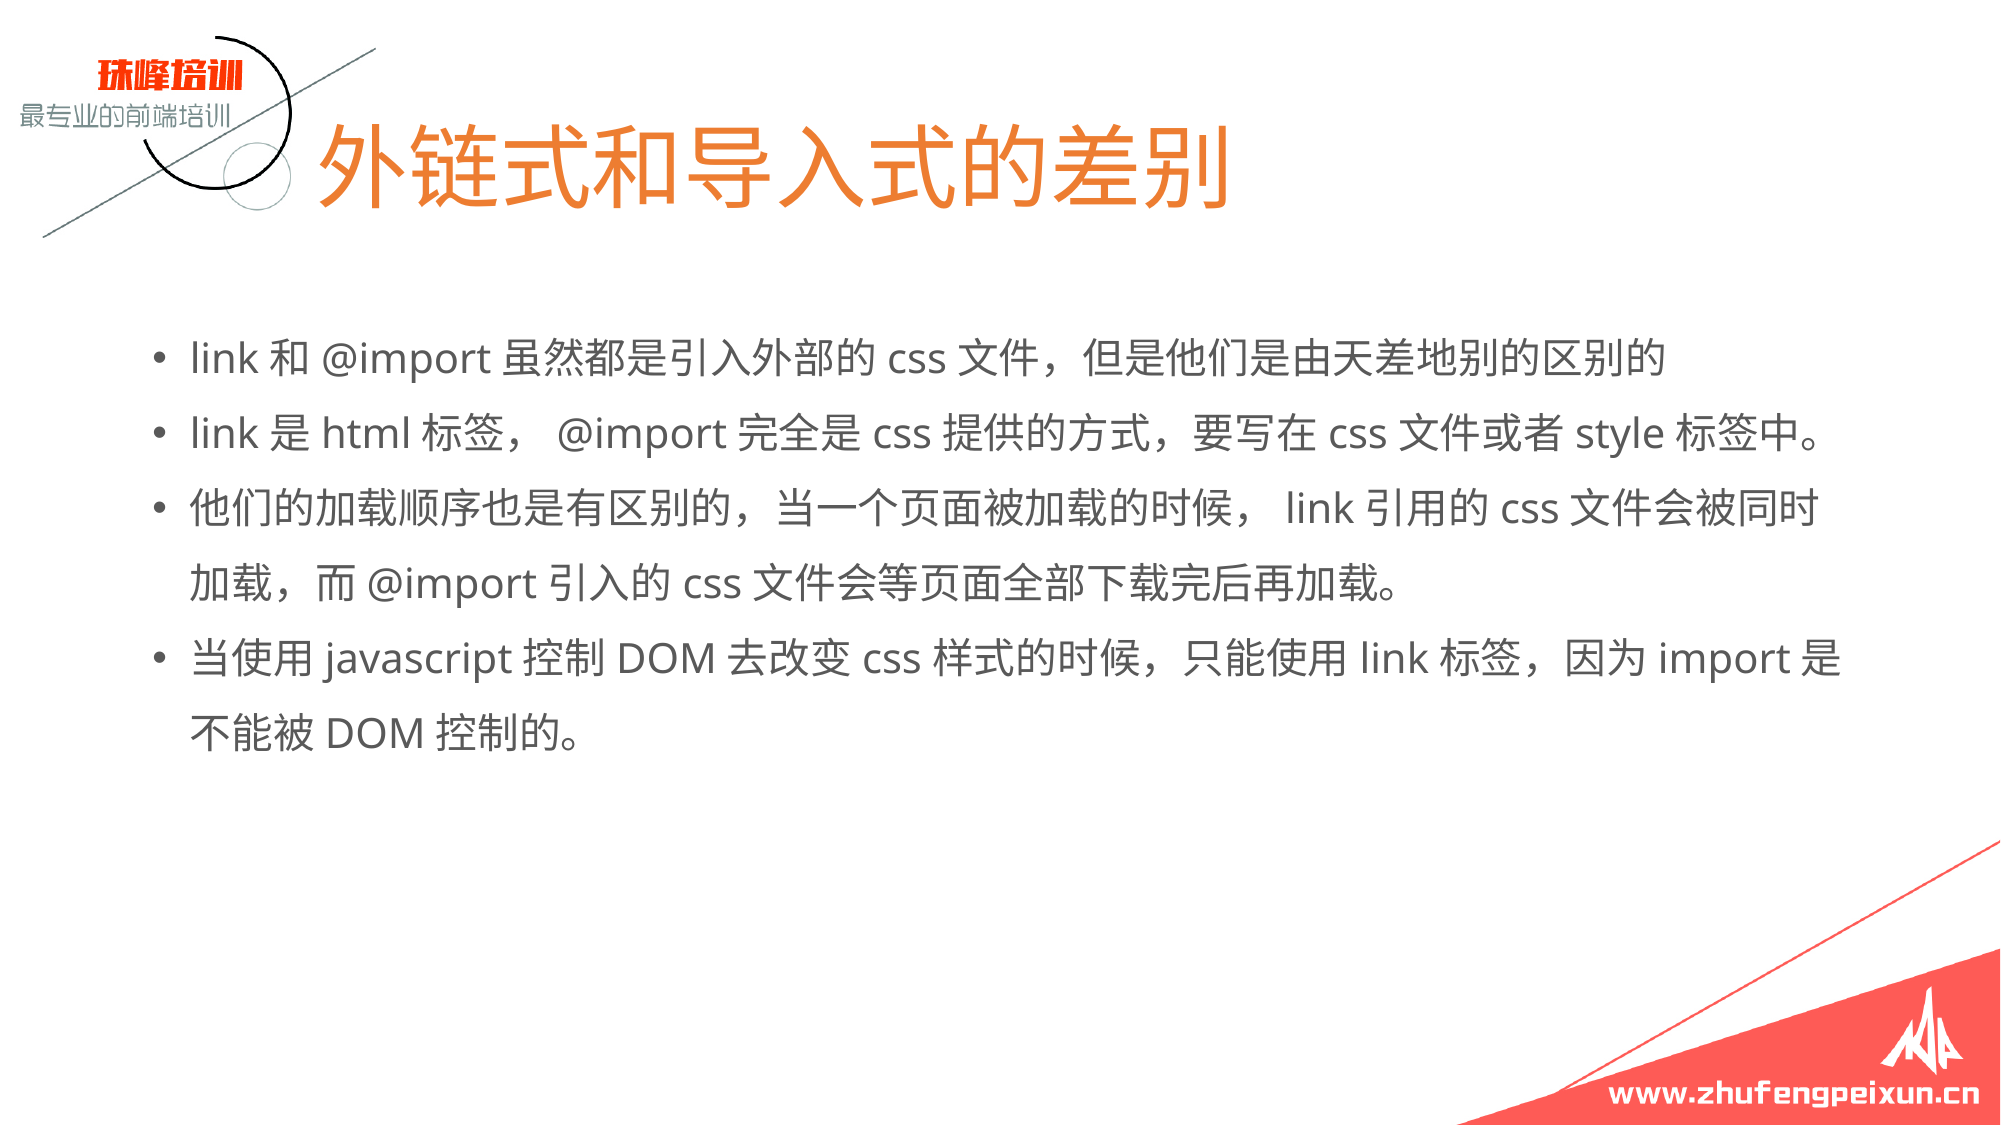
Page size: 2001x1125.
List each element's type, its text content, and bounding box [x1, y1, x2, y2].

list link和@import虽然都是引入外部的css文件，但是他们是由天差地别的区别的 link是html标签，@import完全是css提供的方式，要写在css文件或者style标签中。 他们的加载顺序也是有区别的，当一个页面被加载的时候，link引用的css文件会被同时加载，而@import引入的css文件会等页面全部下载完后再加载。 当使用javascript控制DOM去改变css样式的时候，只能使用link标签，因为import是不能被DOM控制的。 [137, 299, 1863, 1014]
picture [1437, 796, 2001, 1125]
title 外链式和导入式的差别 [302, 114, 1799, 248]
picture [18, 36, 376, 238]
